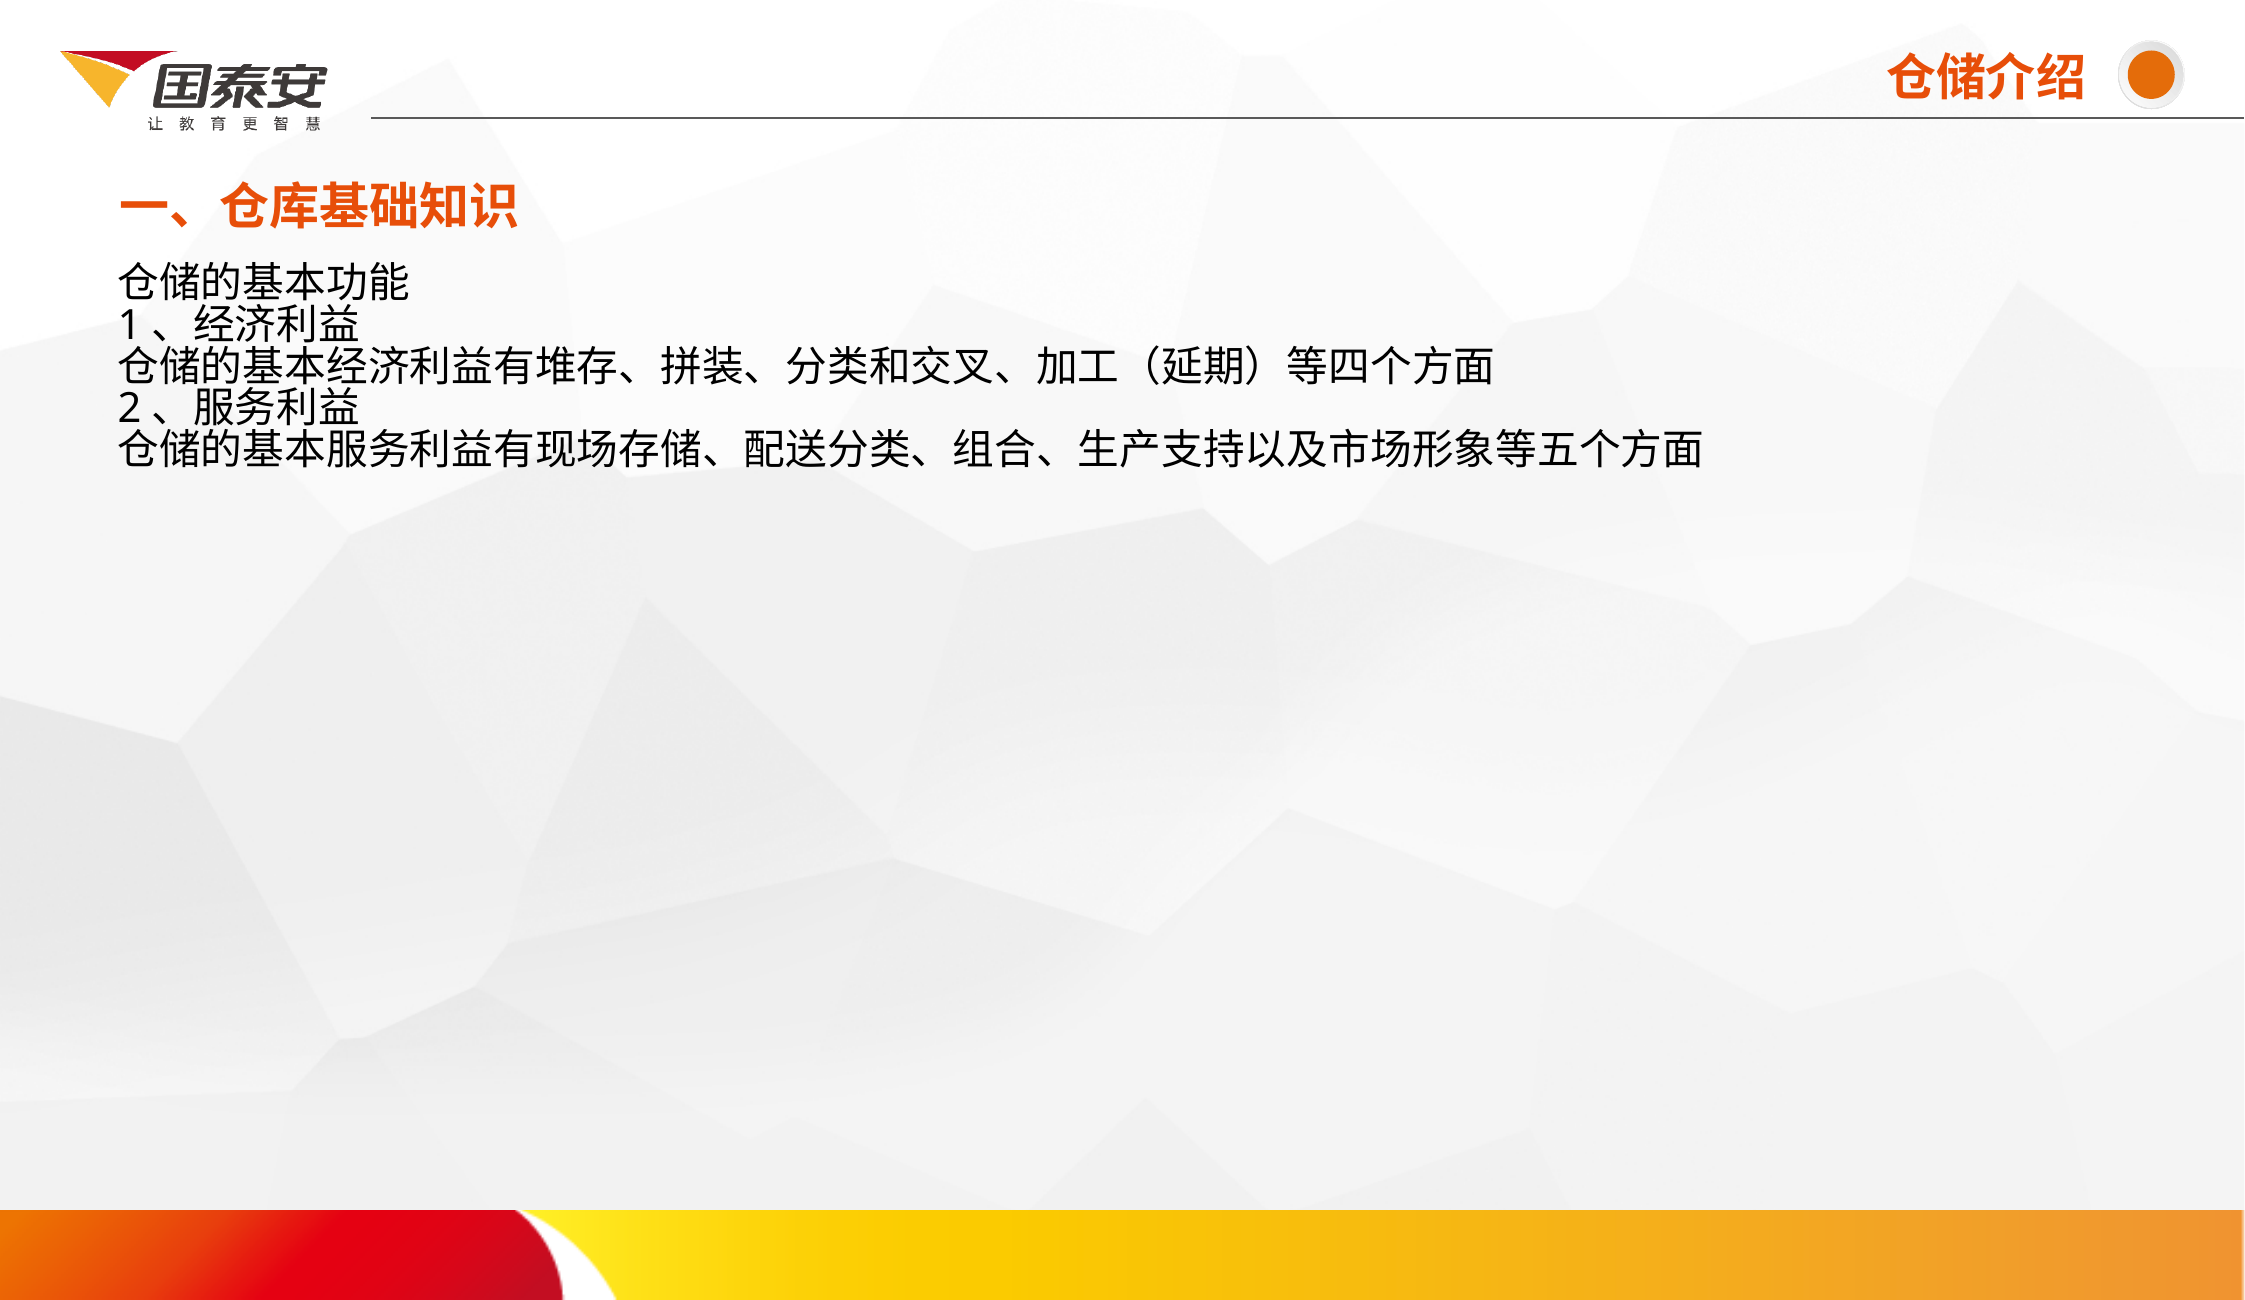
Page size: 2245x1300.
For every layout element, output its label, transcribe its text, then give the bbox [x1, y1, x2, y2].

picture [0, 0, 2245, 1300]
list 仓储介绍 [1334, 37, 2101, 121]
list 一、仓库基础知识 [105, 166, 2103, 233]
title 仓储的基本功能 1、经济利益 仓储的基本经济利益有堆存、拼装、分类和交叉、加工（延期）等四个方面 2、服务利益 仓储的基本服务利益有现场存储、配送分类、组合、生产支持以及市场形象等五个方面 [102, 257, 2044, 851]
